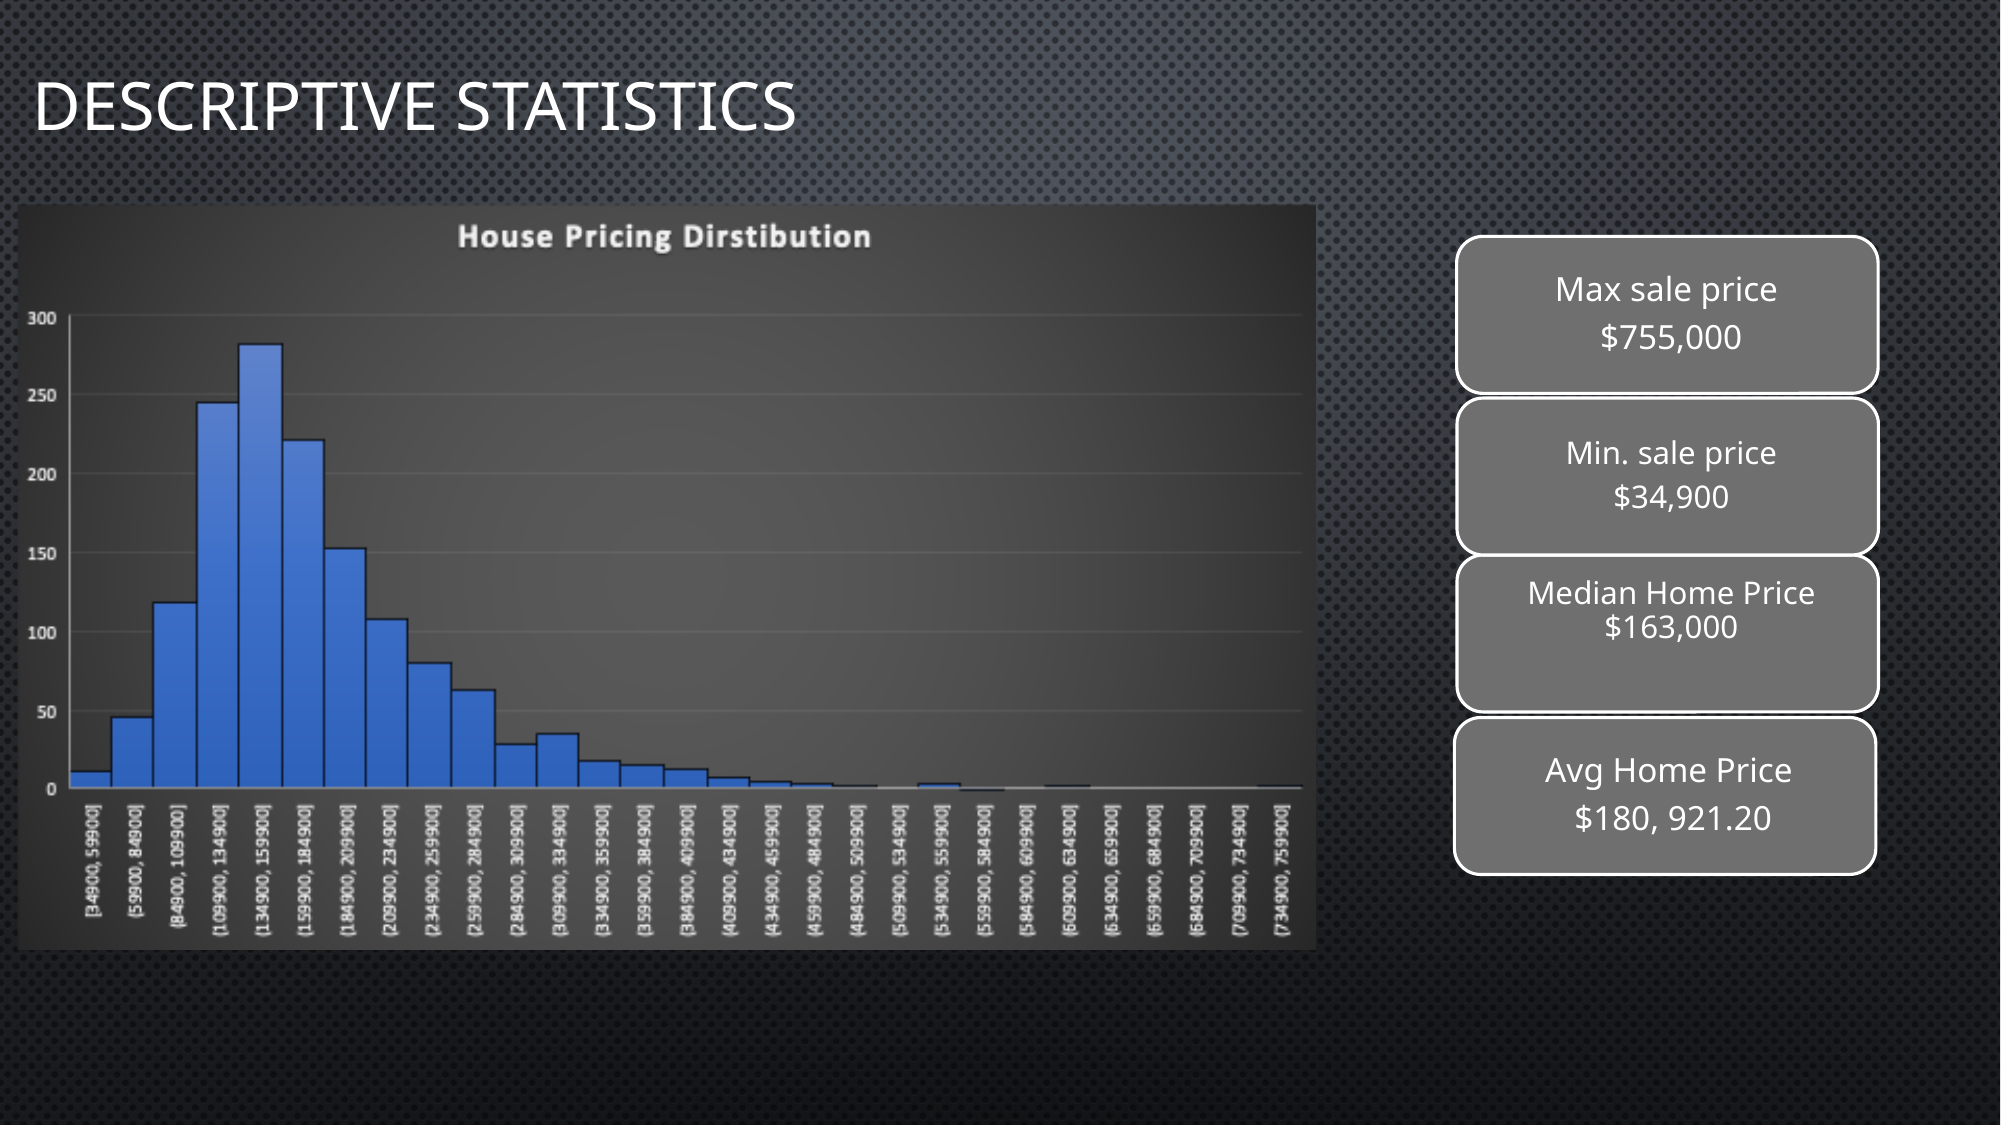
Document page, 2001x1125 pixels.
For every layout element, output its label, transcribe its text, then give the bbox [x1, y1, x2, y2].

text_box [1308, 236, 1879, 889]
title Descriptive Statistics [17, 0, 1643, 236]
picture [17, 203, 1316, 951]
